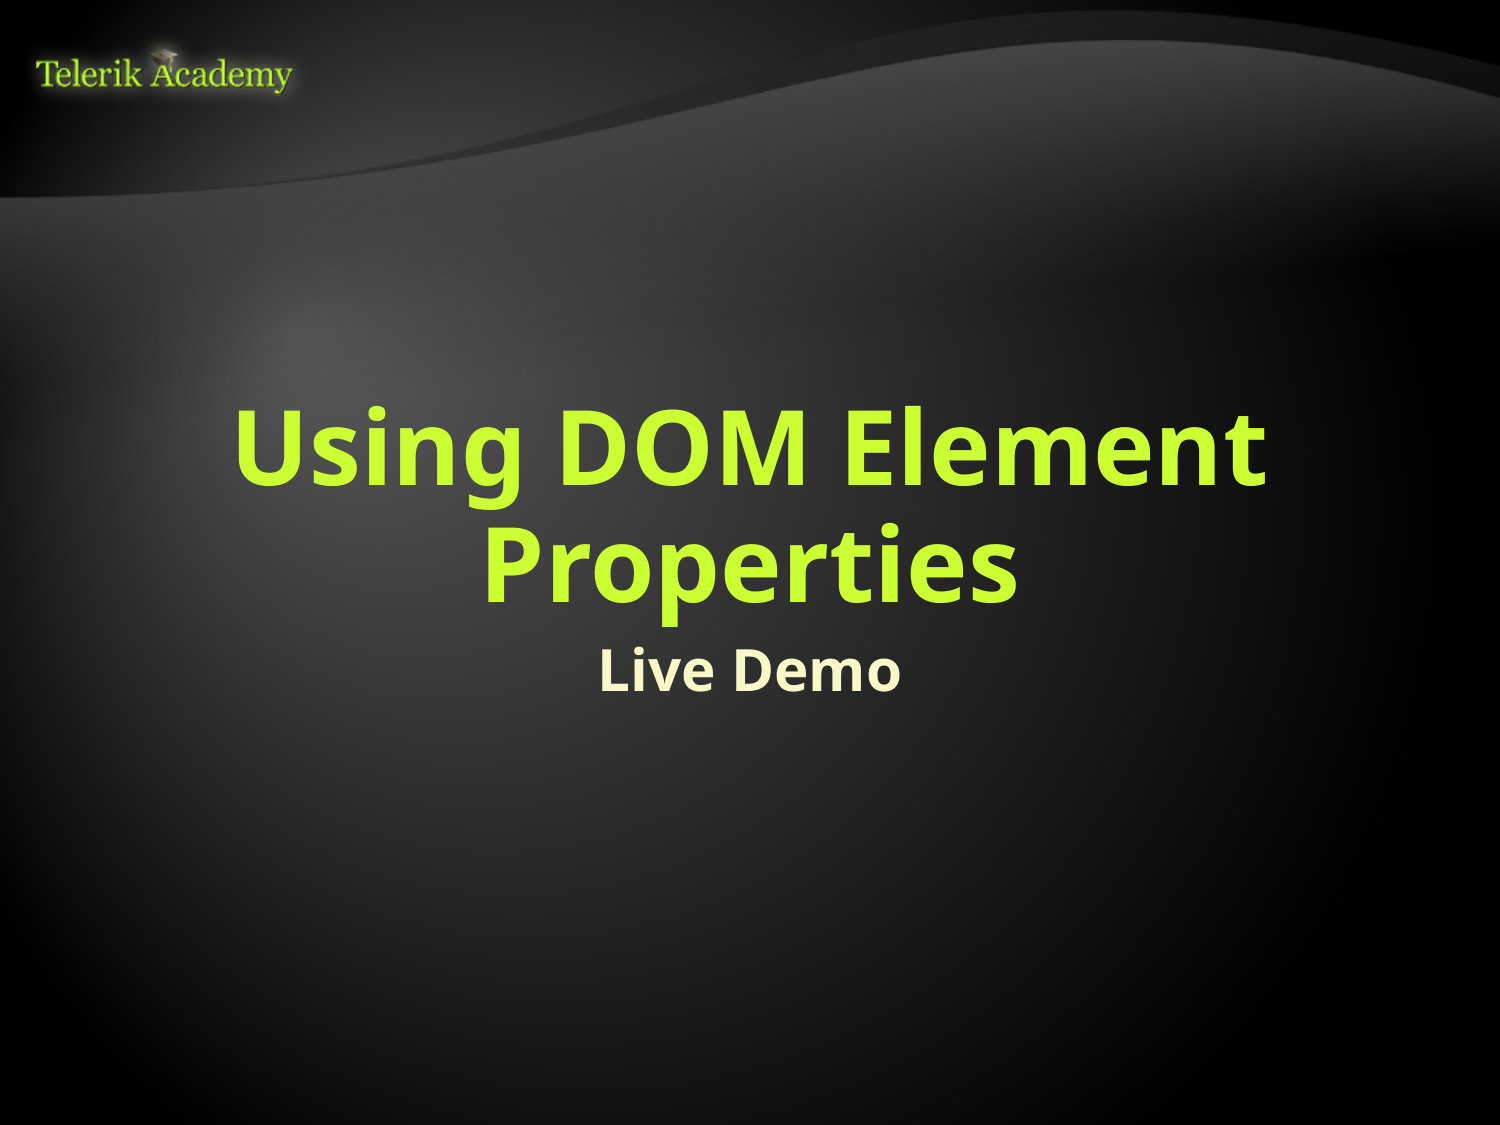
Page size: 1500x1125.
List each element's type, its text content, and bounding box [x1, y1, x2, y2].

title Using DOM Element Properties [99, 384, 1400, 621]
subtitle Live Demo [99, 621, 1400, 715]
picture [0, 0, 1500, 1125]
